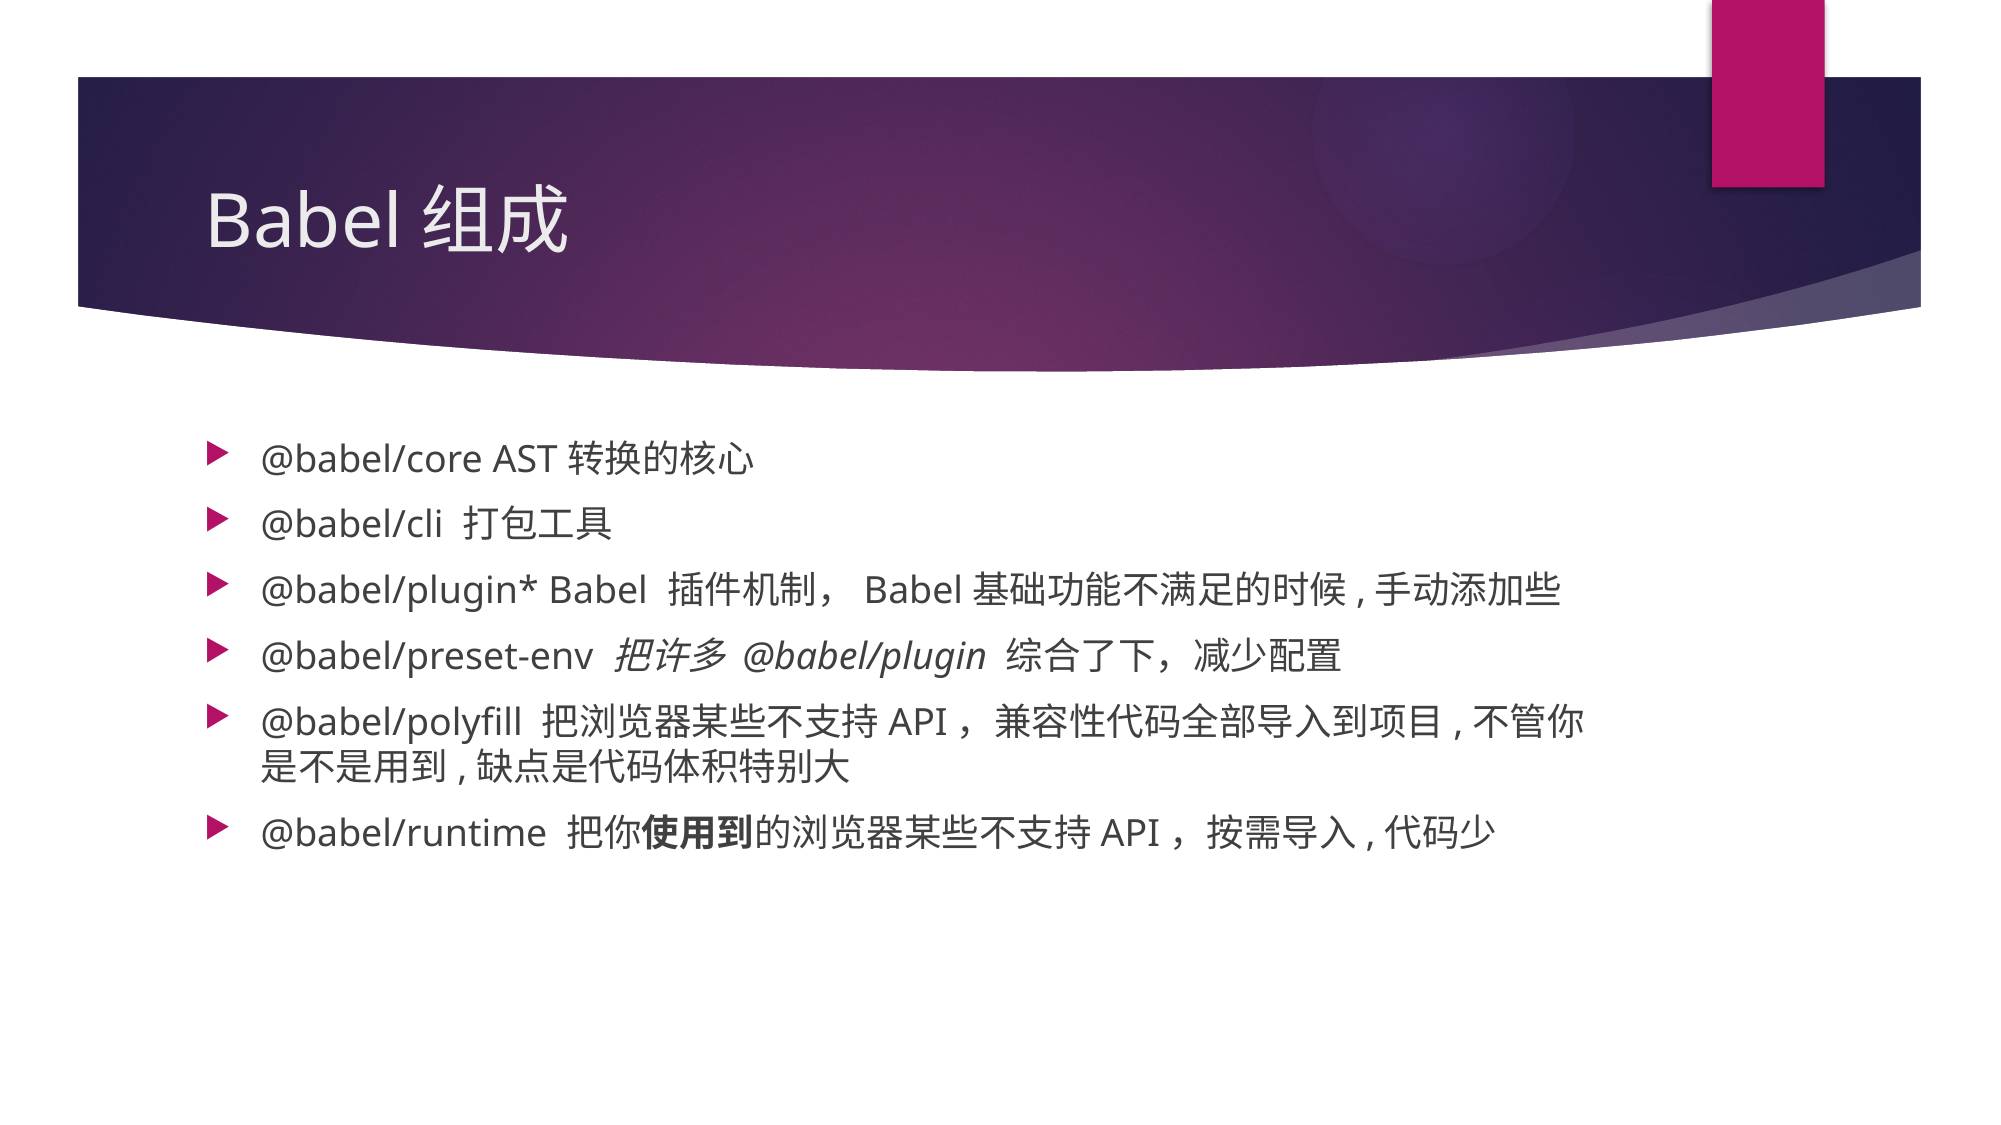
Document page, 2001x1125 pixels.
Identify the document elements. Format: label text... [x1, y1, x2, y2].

list @babel/core AST转换的核心 @babel/cli 打包工具 @babel/plugin* Babel 插件机制，Babel基础功能不满足的时候,手动添加些 @babel/preset-env 把许多 @babel/plugin 综合了下，减少配置 @babel/polyfill 把浏览器某些不支持API，兼容性代码全部导入到项目,不管你是不是用到,缺点是代码体积特别大 @babel/runtime 把你使用到的浏览器某些不支持API，按需导入,代码少 [189, 427, 1638, 988]
title Babel组成 [189, 159, 1627, 276]
